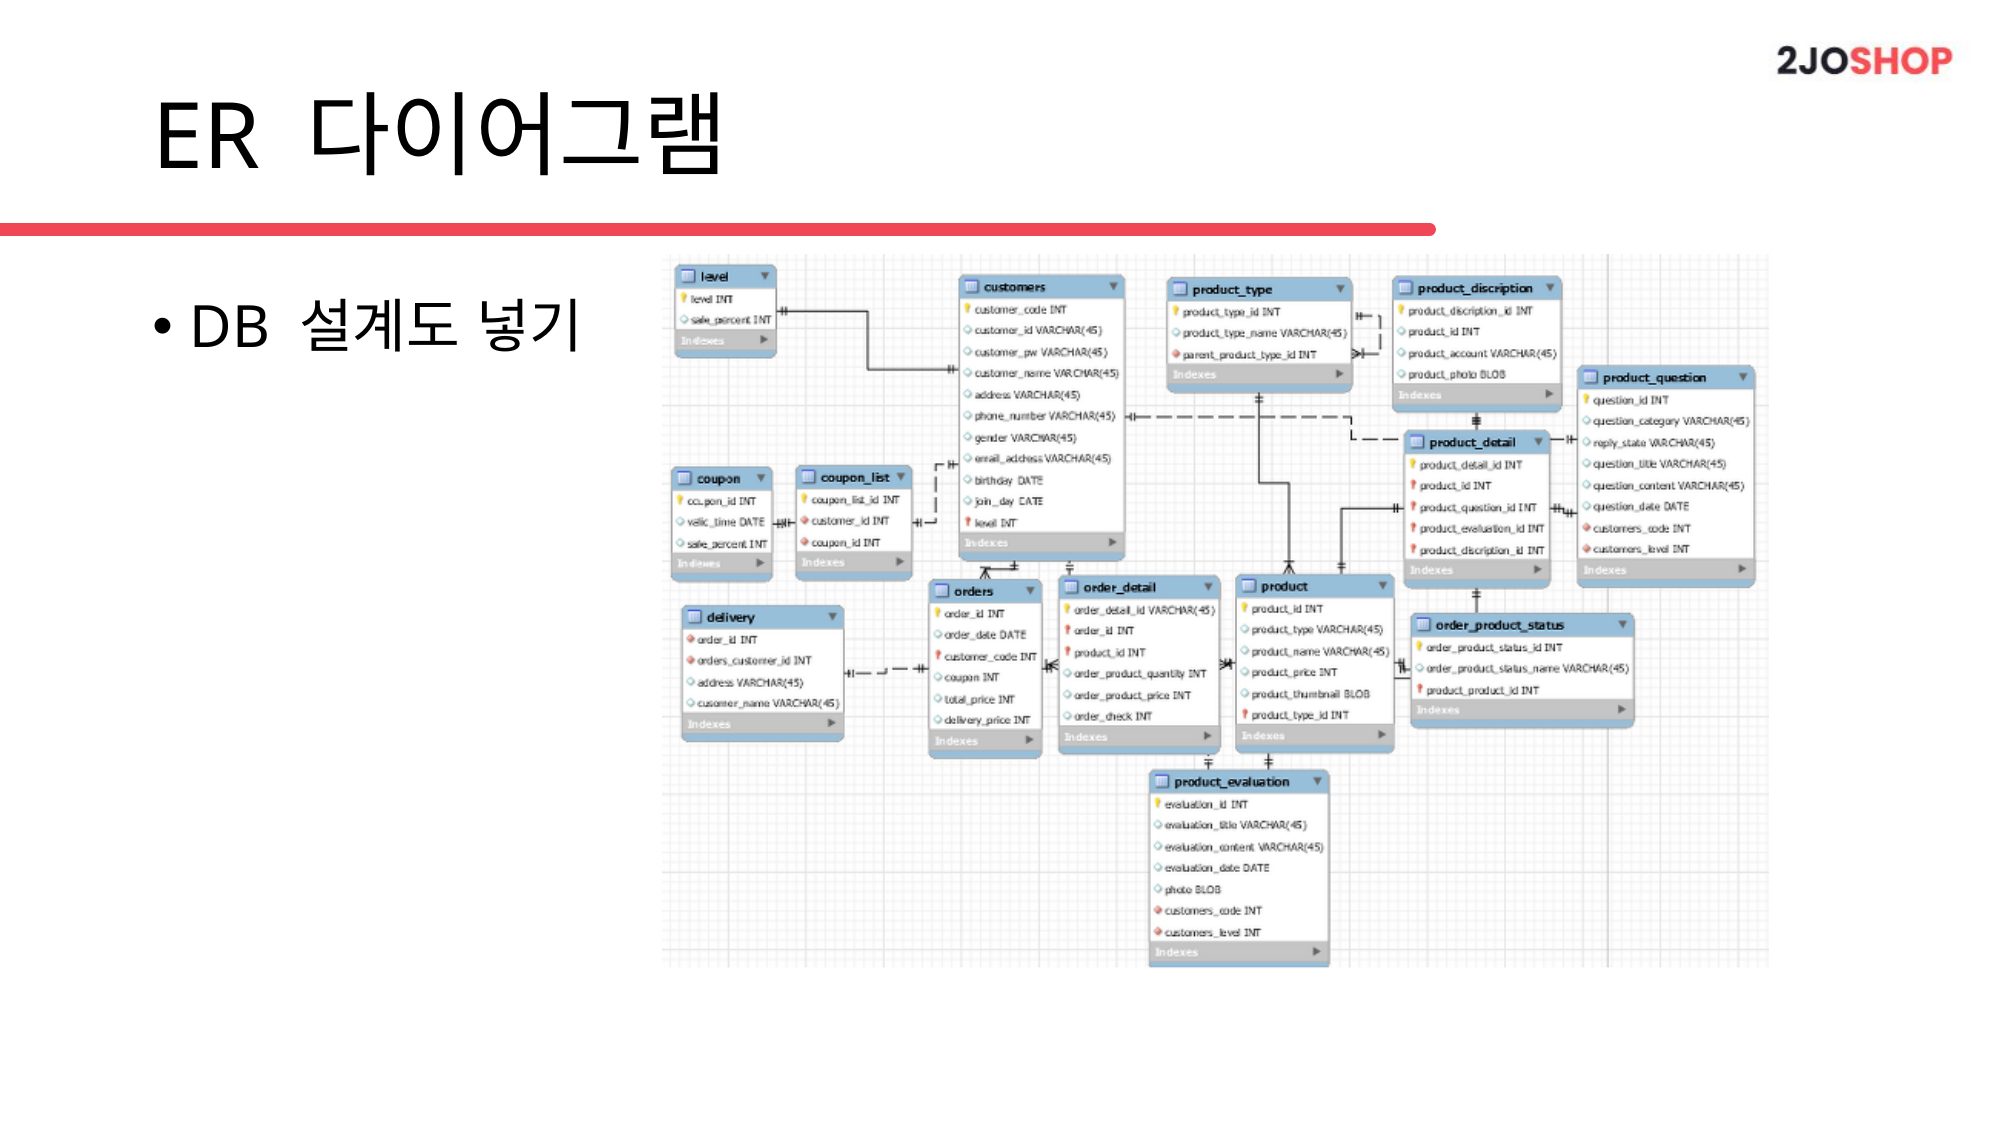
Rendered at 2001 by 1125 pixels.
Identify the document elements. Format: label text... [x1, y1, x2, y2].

picture [661, 254, 1769, 969]
title ER 다이어그램 [137, 59, 1863, 219]
list DB 설계도 넣기 [137, 290, 1863, 1014]
picture [1749, 21, 1974, 97]
